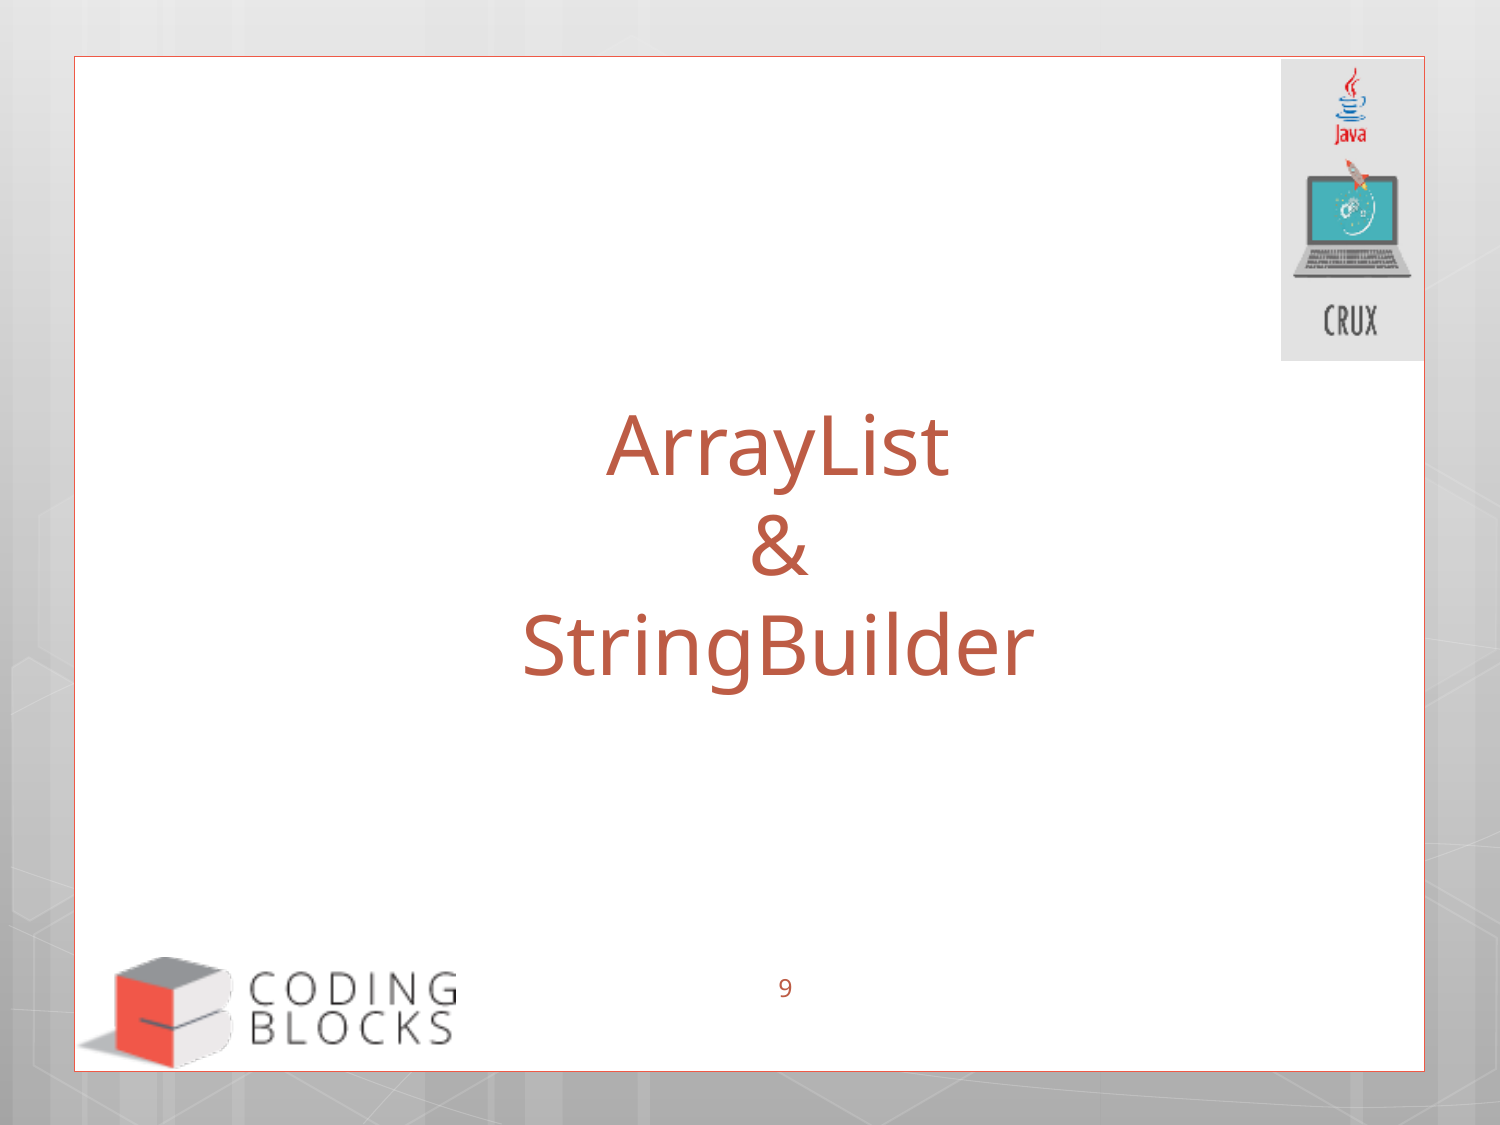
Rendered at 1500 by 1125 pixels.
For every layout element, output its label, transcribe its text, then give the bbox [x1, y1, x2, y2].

picture [1281, 59, 1424, 361]
footer 9 [763, 960, 1352, 1020]
title ArrayList & StringBuilder [206, 475, 1352, 700]
picture [74, 957, 456, 1071]
